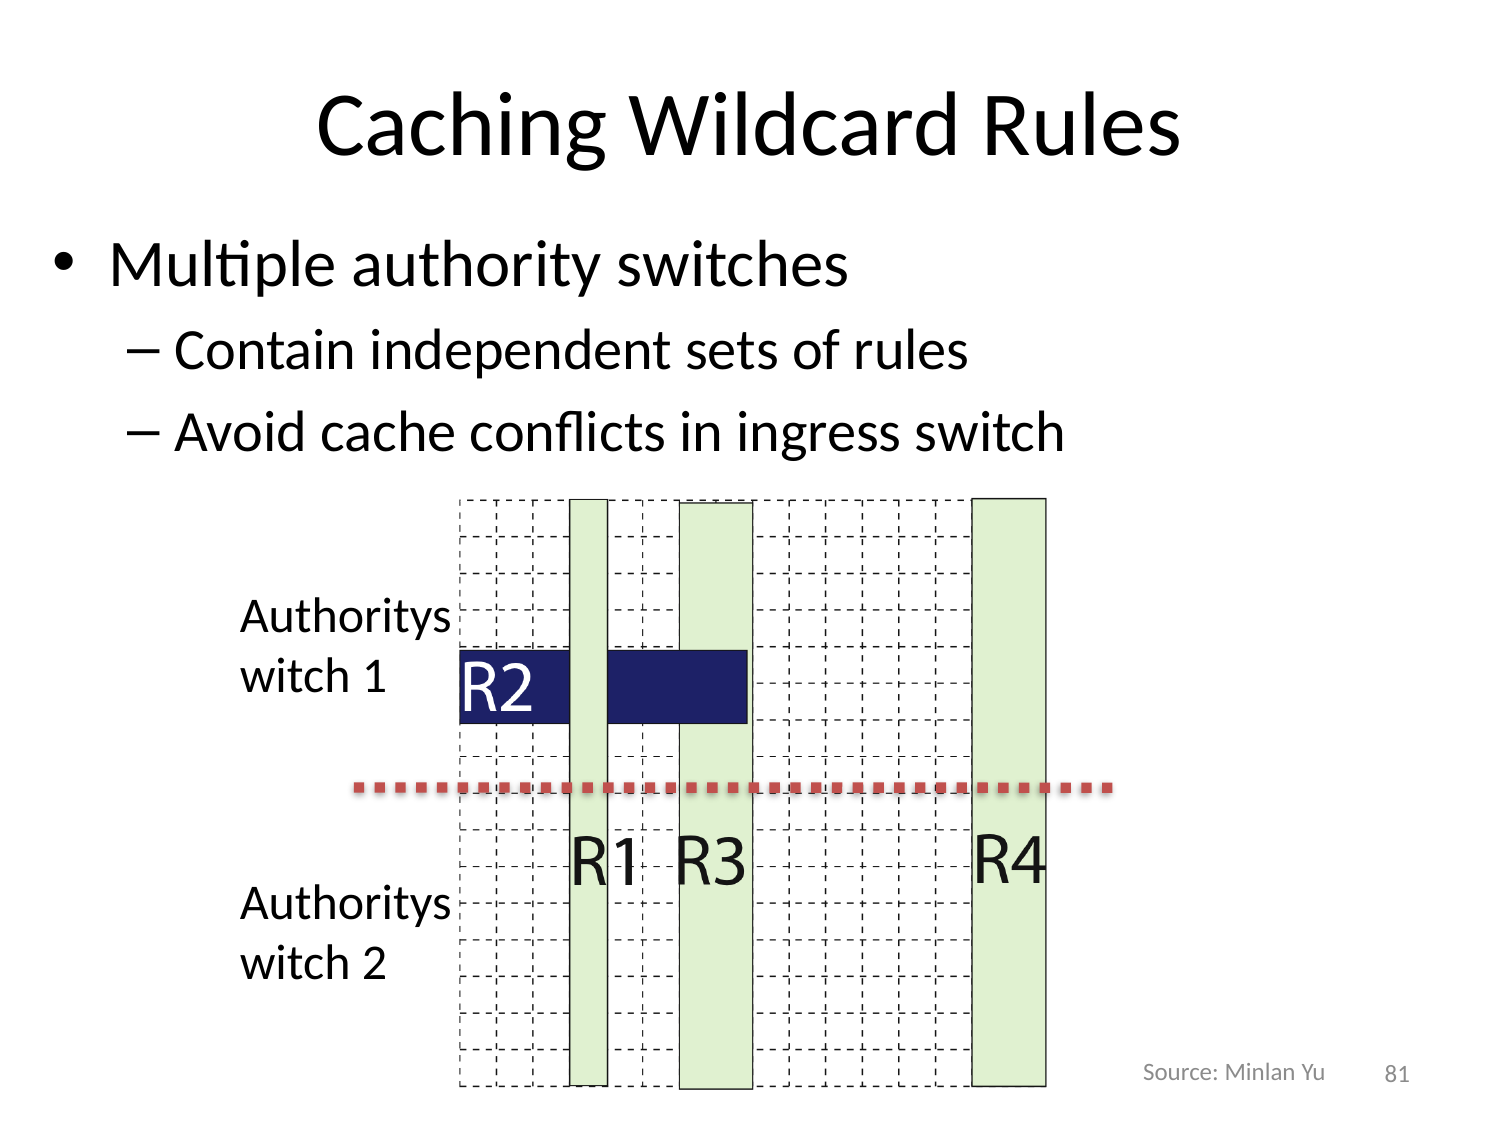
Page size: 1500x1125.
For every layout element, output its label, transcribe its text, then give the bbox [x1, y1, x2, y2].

picture [74, 262, 1500, 1125]
title Caching Wildcard Rules [75, 24, 1425, 212]
list Multiple authority switches Contain independent sets of rules Avoid cache conflicts in ingress switch [37, 212, 1500, 488]
